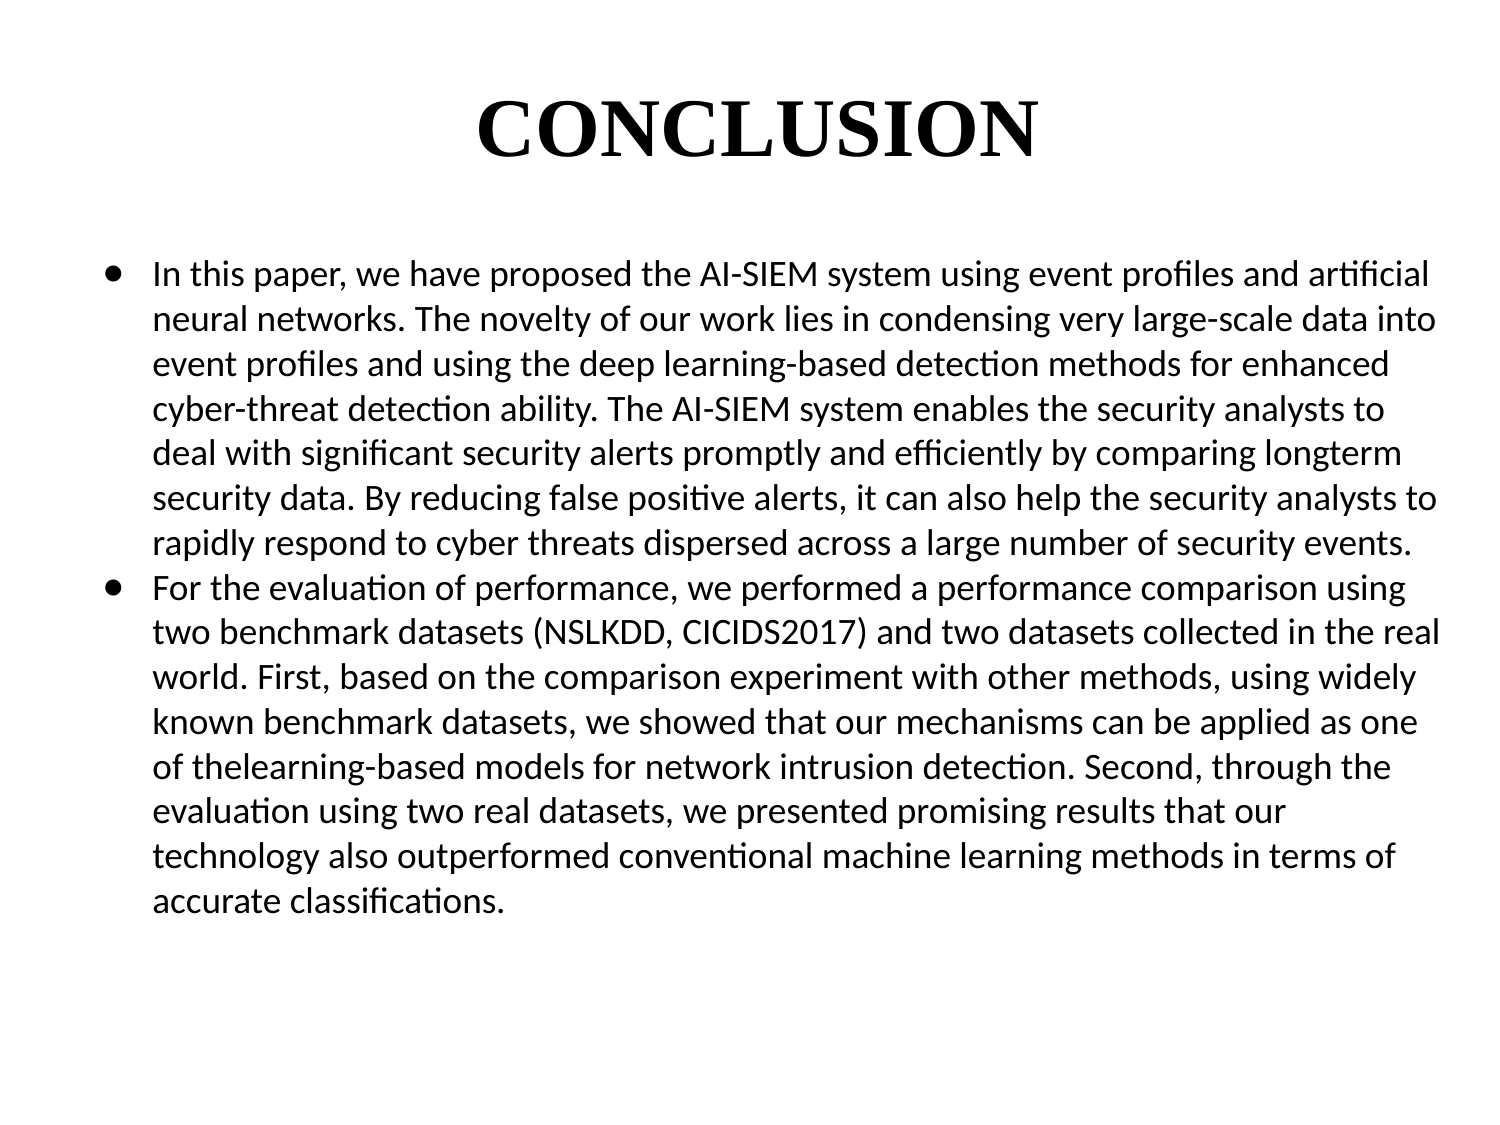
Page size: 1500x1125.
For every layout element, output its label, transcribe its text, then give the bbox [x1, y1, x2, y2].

title CONCLUSION [58, 58, 1457, 184]
list In this paper, we have proposed the AI-SIEM system using event profiles and artificial neural networks. The novelty of our work lies in condensing very large-scale data into event profiles and using the deep learning-based detection methods for enhanced cyber-threat detection ability. The AI-SIEM system enables the security analysts to deal with significant security alerts promptly and efficiently by comparing longterm security data. By reducing false positive alerts, it can also help the security analysts to rapidly respond to cyber threats dispersed across a large number of security events. For the evaluation of performance, we performed a performance comparison using two benchmark datasets (NSLKDD, CICIDS2017) and two datasets collected in the real world. First, based on the comparison experiment with other methods, using widely known benchmark datasets, we showed that our mechanisms can be applied as one of thelearning-based models for network intrusion detection. Second, through the evaluation using two real datasets, we presented promising results that our technology also outperformed conventional machine learning methods in terms of accurate classifications. [70, 234, 1468, 982]
